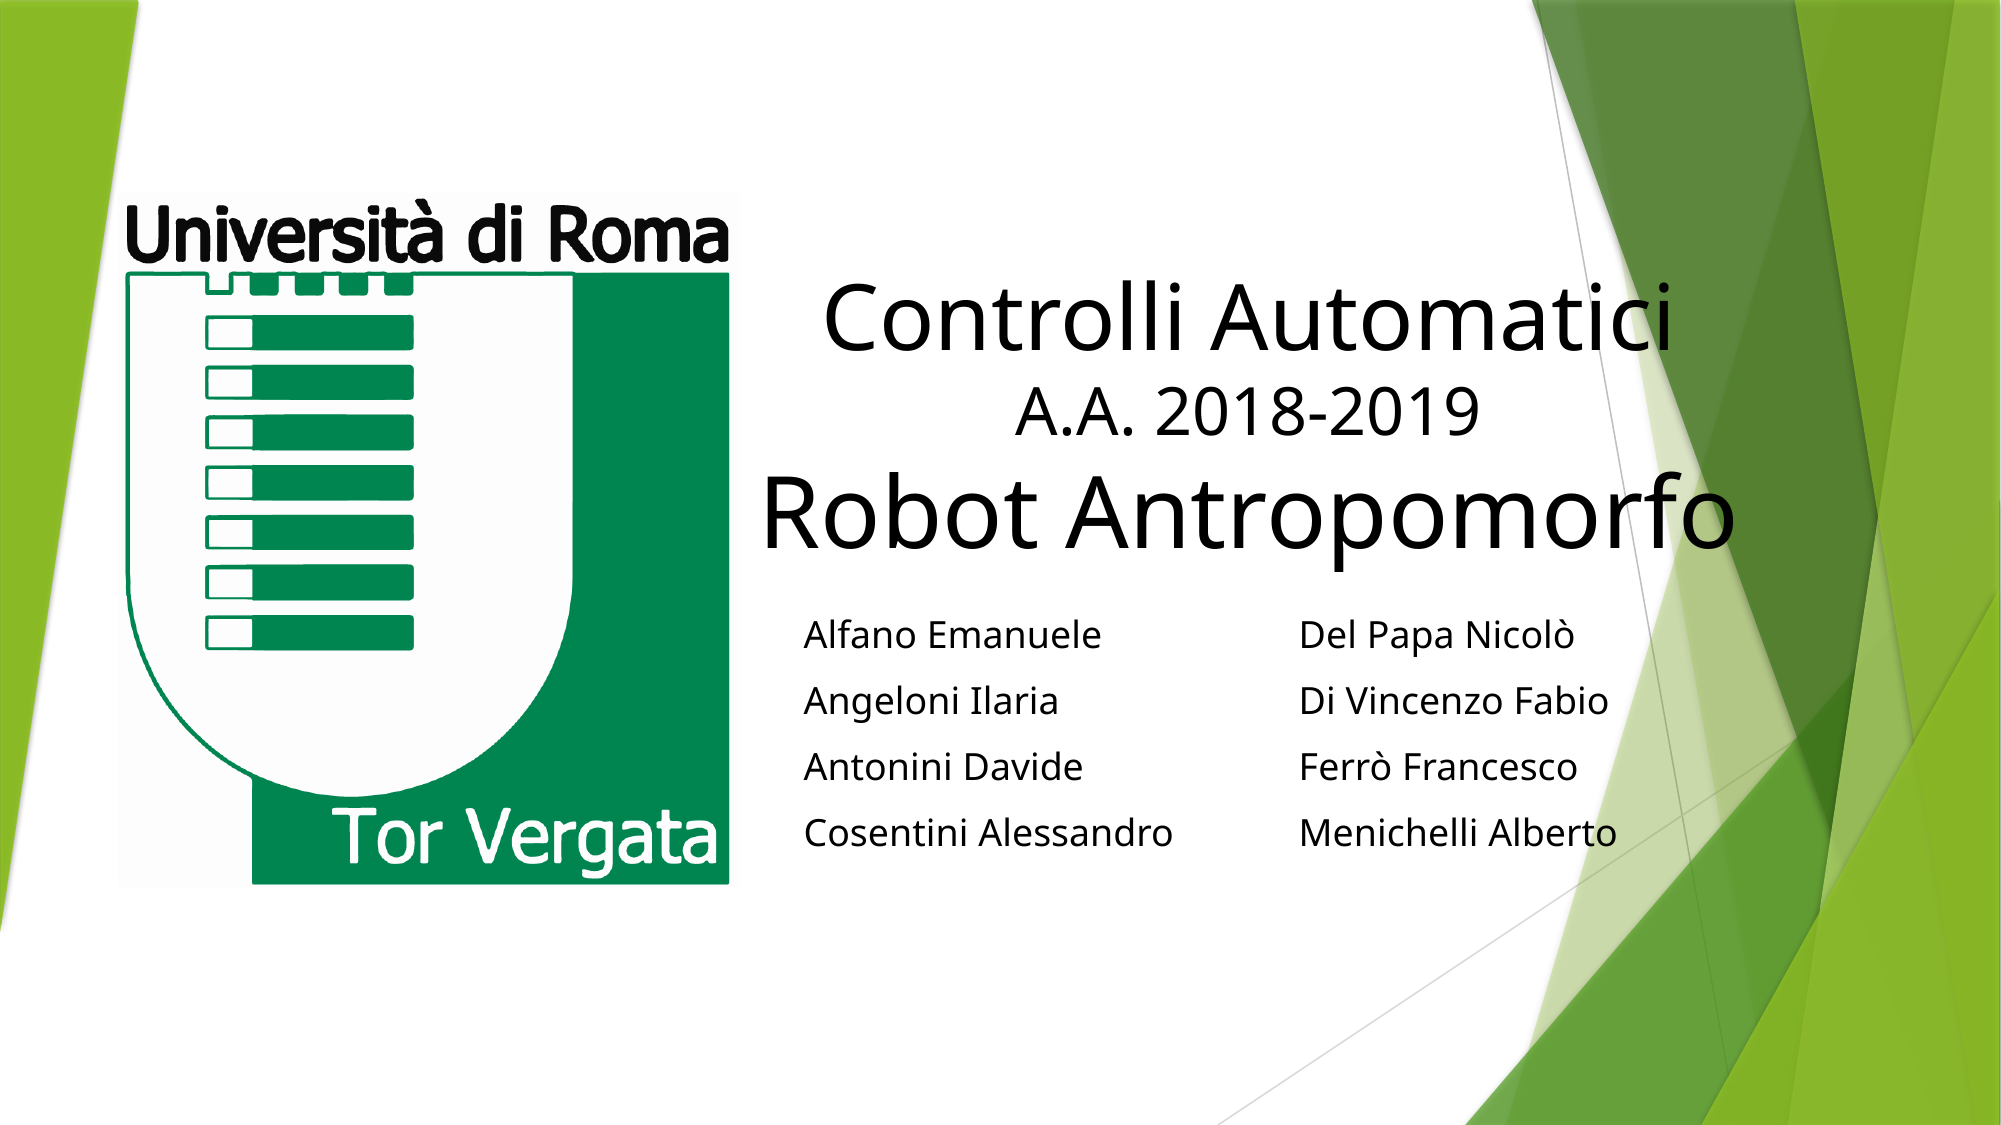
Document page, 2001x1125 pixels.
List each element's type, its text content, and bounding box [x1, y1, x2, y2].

text_box Del Papa Nicolò Di Vincenzo Fabio Ferrò Francesco Menichelli Alberto [1208, 603, 1775, 989]
picture [117, 192, 740, 888]
subtitle Alfano Emanuele Angeloni Ilaria Antonini Davide Cosentini Alessandro [788, 686, 1208, 870]
text_box [0, 1, 140, 933]
title Controlli Automatici A.A. 2018-2019 Robot Antropomorfo [741, 193, 1773, 686]
